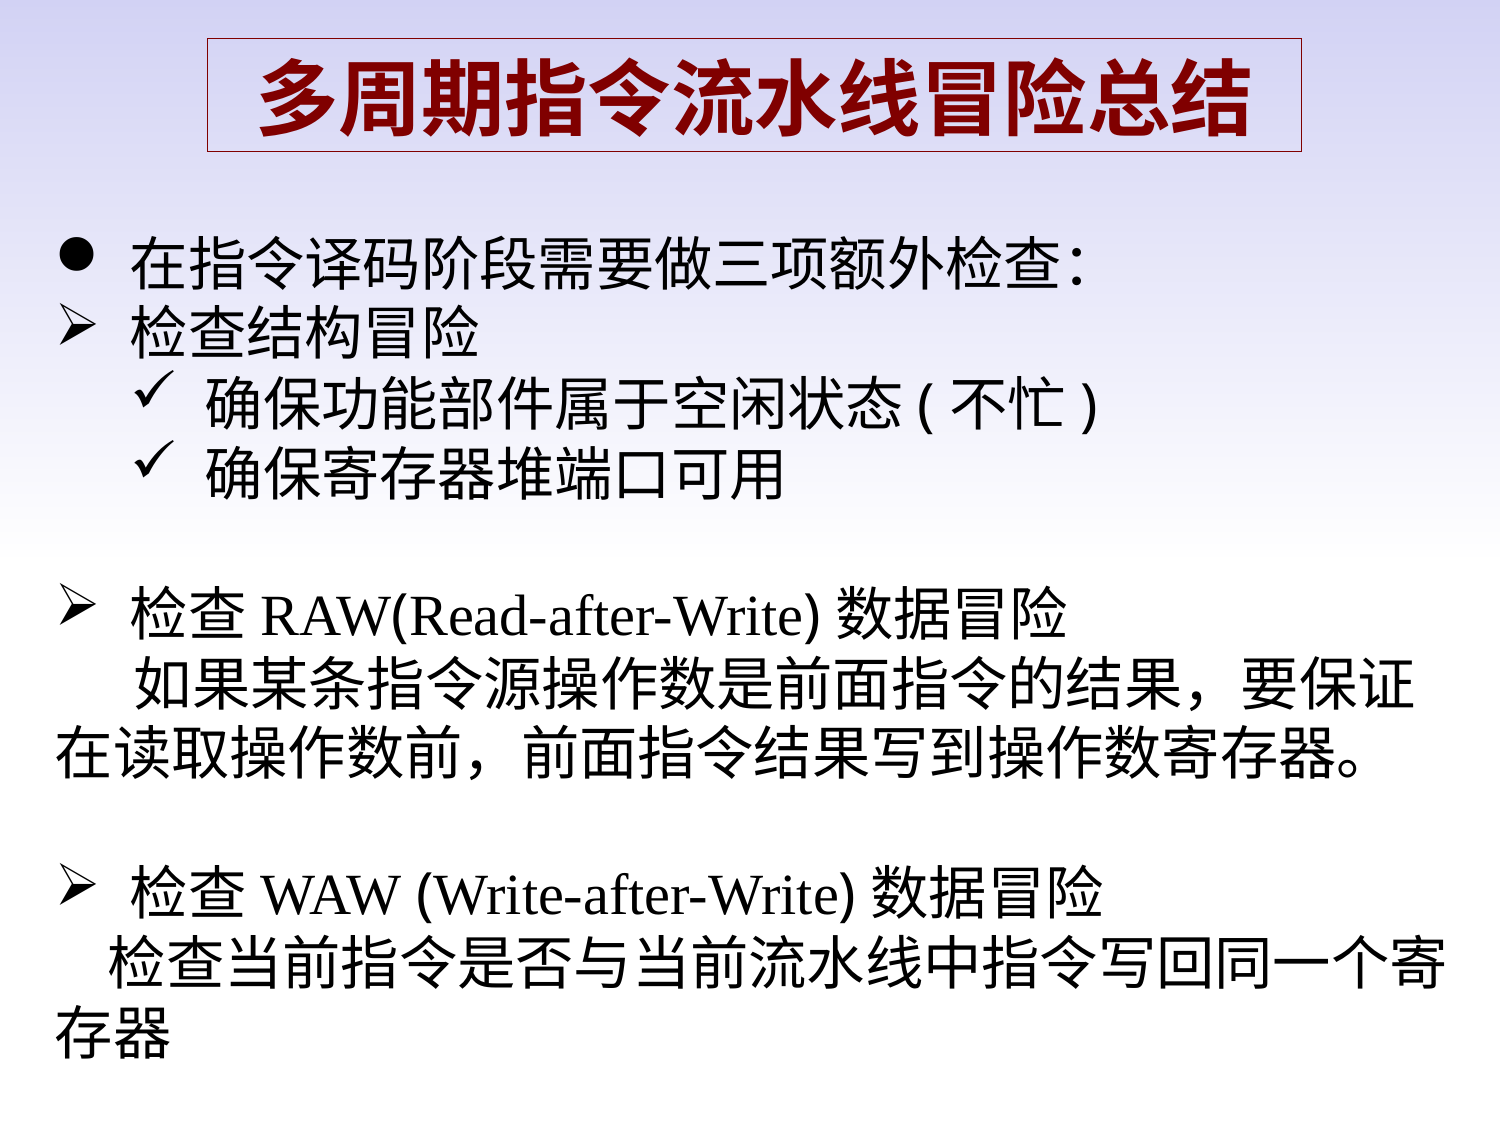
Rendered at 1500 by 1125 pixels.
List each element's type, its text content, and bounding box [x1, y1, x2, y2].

text_box 多周期指令流水线冒险总结 [207, 38, 1302, 152]
text_box 在指令译码阶段需要做三项额外检查： 检查结构冒险 确保功能部件属于空闲状态(不忙) 确保寄存器堆端口可用 检查RAW(Read-after-Write)数据冒险 如果某条指令源操作数是前面指令的结果，要保证在读取操作数前，前面指令结果写到操作数寄存器。 检查WAW (Write-after-Write)数据冒险 检查当前指令是否与当前流水线中指令写回同一个寄存器 [40, 219, 1467, 1074]
